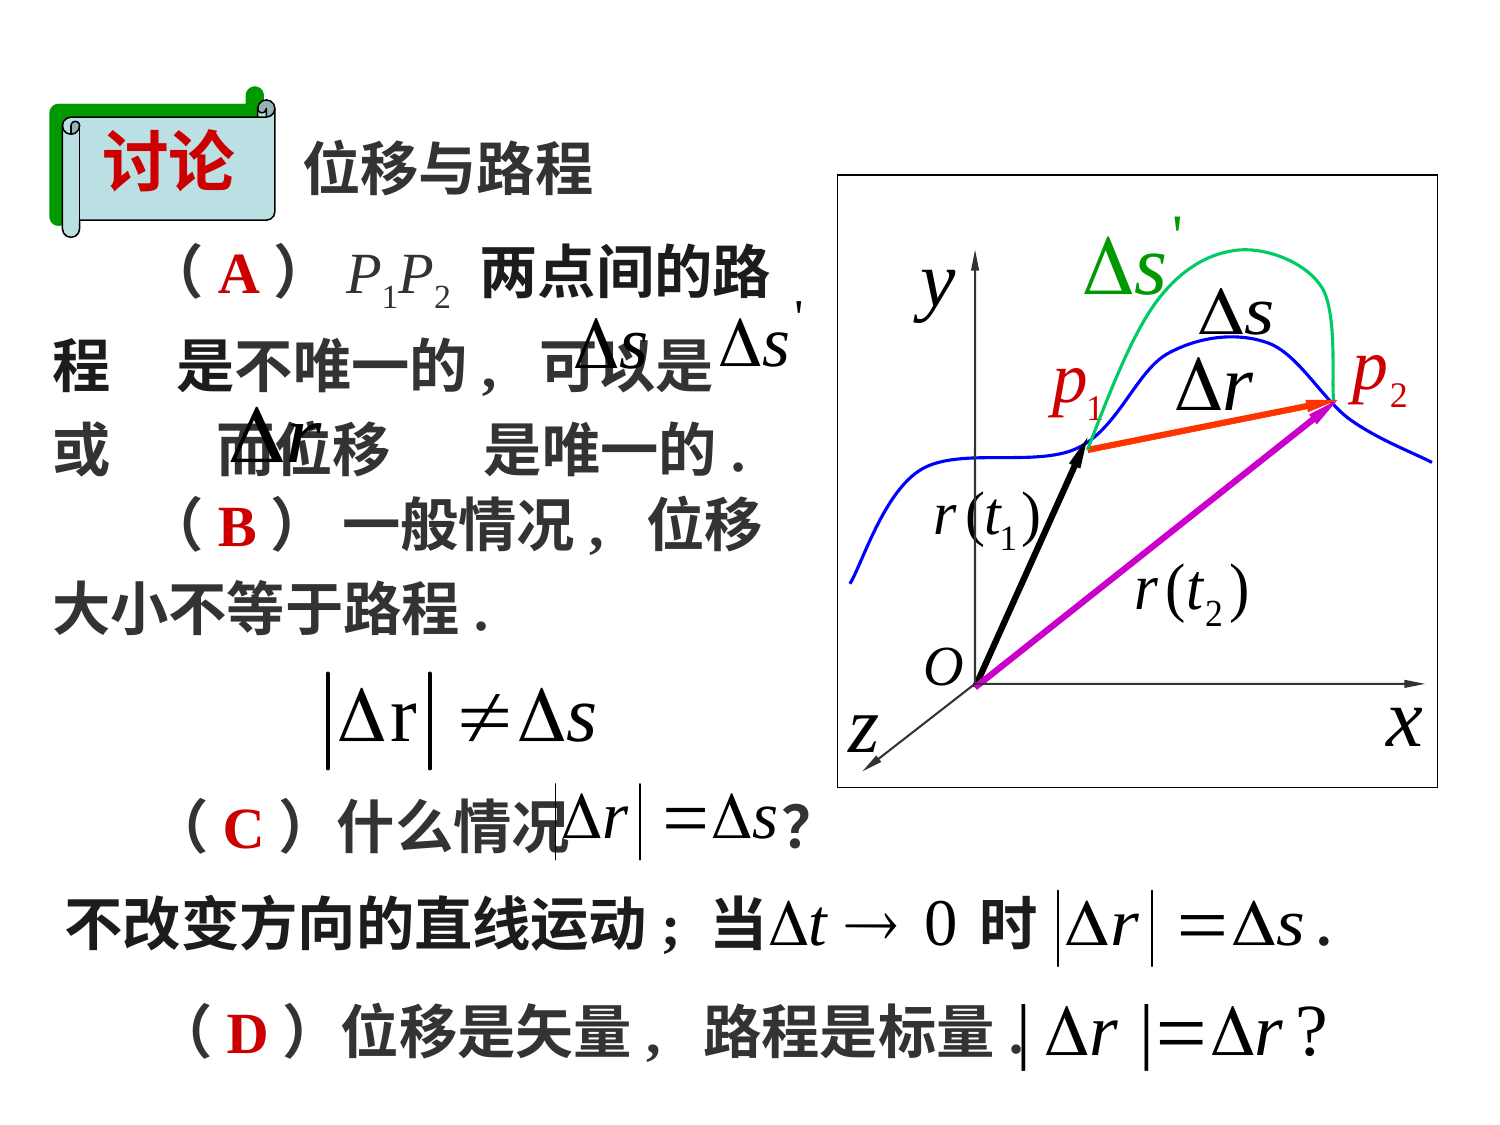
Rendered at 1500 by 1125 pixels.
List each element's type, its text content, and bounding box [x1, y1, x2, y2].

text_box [312, 654, 613, 773]
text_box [49, 879, 1488, 976]
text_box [37, 212, 826, 481]
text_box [1009, 987, 1341, 1086]
text_box （D）位移是矢量, 路程是标量. [112, 987, 1008, 1073]
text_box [837, 174, 1438, 788]
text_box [62, 99, 326, 210]
text_box （B） 一般情况, 位移 大小不等于路程. [37, 488, 813, 650]
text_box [1074, 199, 1338, 451]
text_box 位移与路程 [329, 125, 713, 210]
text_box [135, 774, 874, 869]
